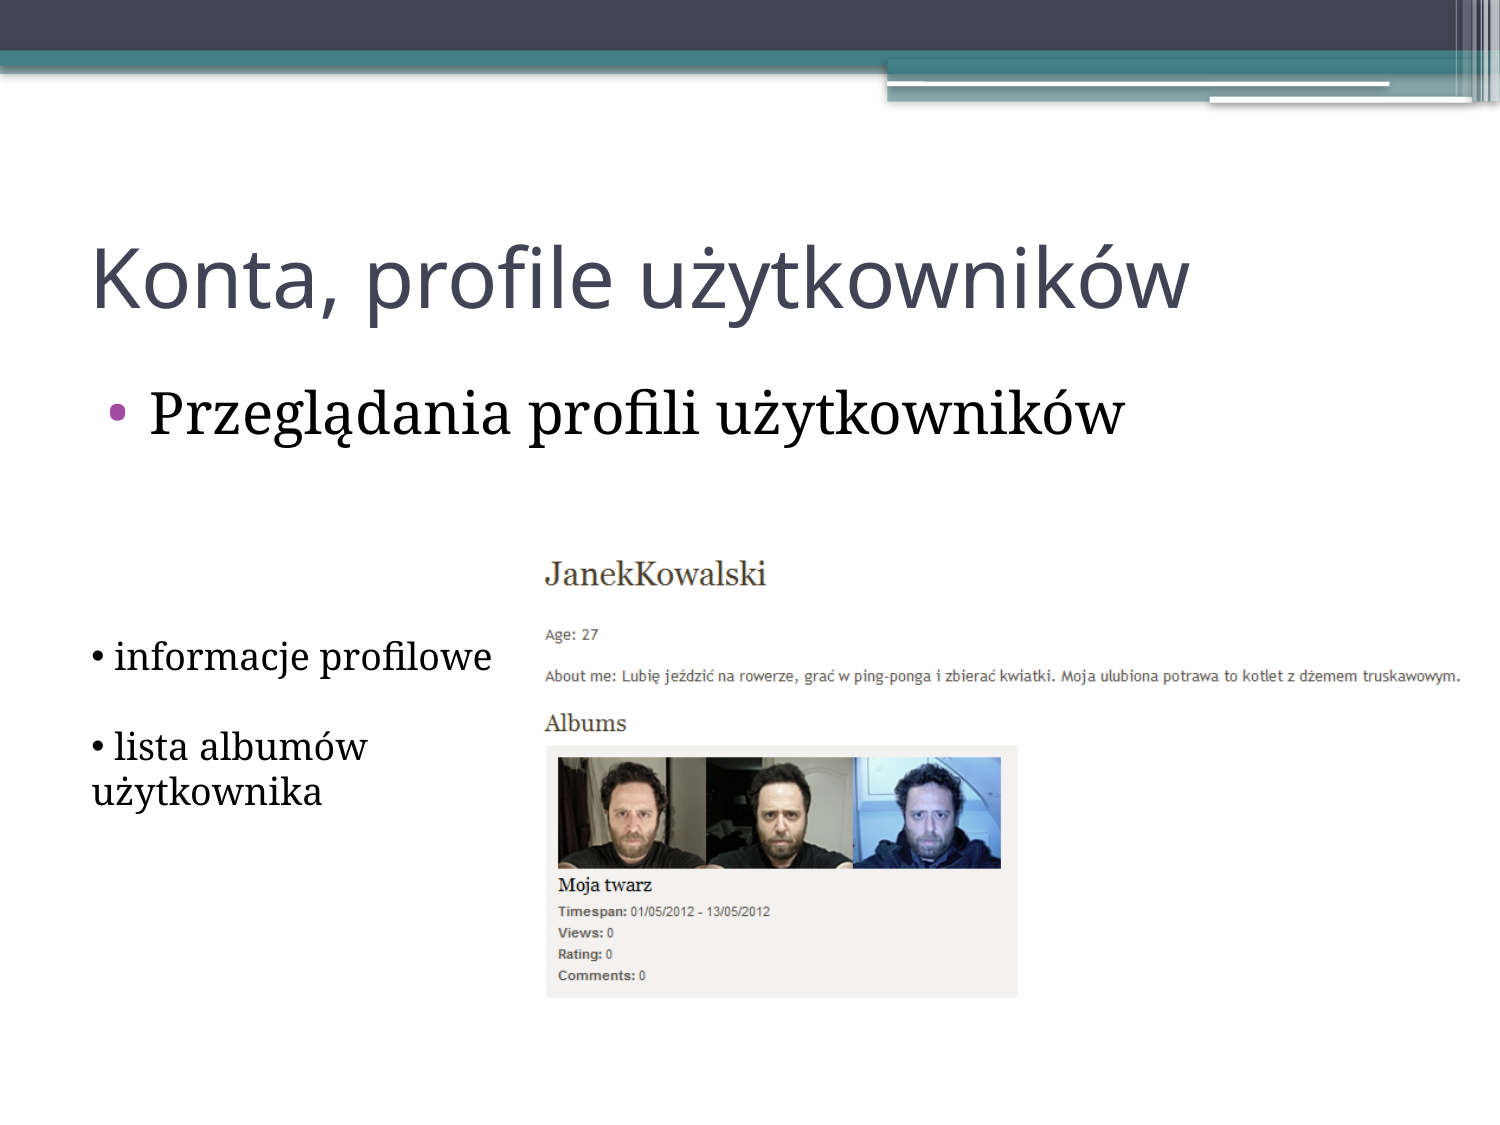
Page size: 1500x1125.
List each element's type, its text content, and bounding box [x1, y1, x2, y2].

list Przeglądania profili użytkowników [75, 368, 1425, 1079]
picture [525, 538, 1478, 1018]
title Konta, profile użytkowników [75, 187, 1425, 363]
text_box informacje profilowe lista albumów użytkownika [76, 625, 514, 821]
